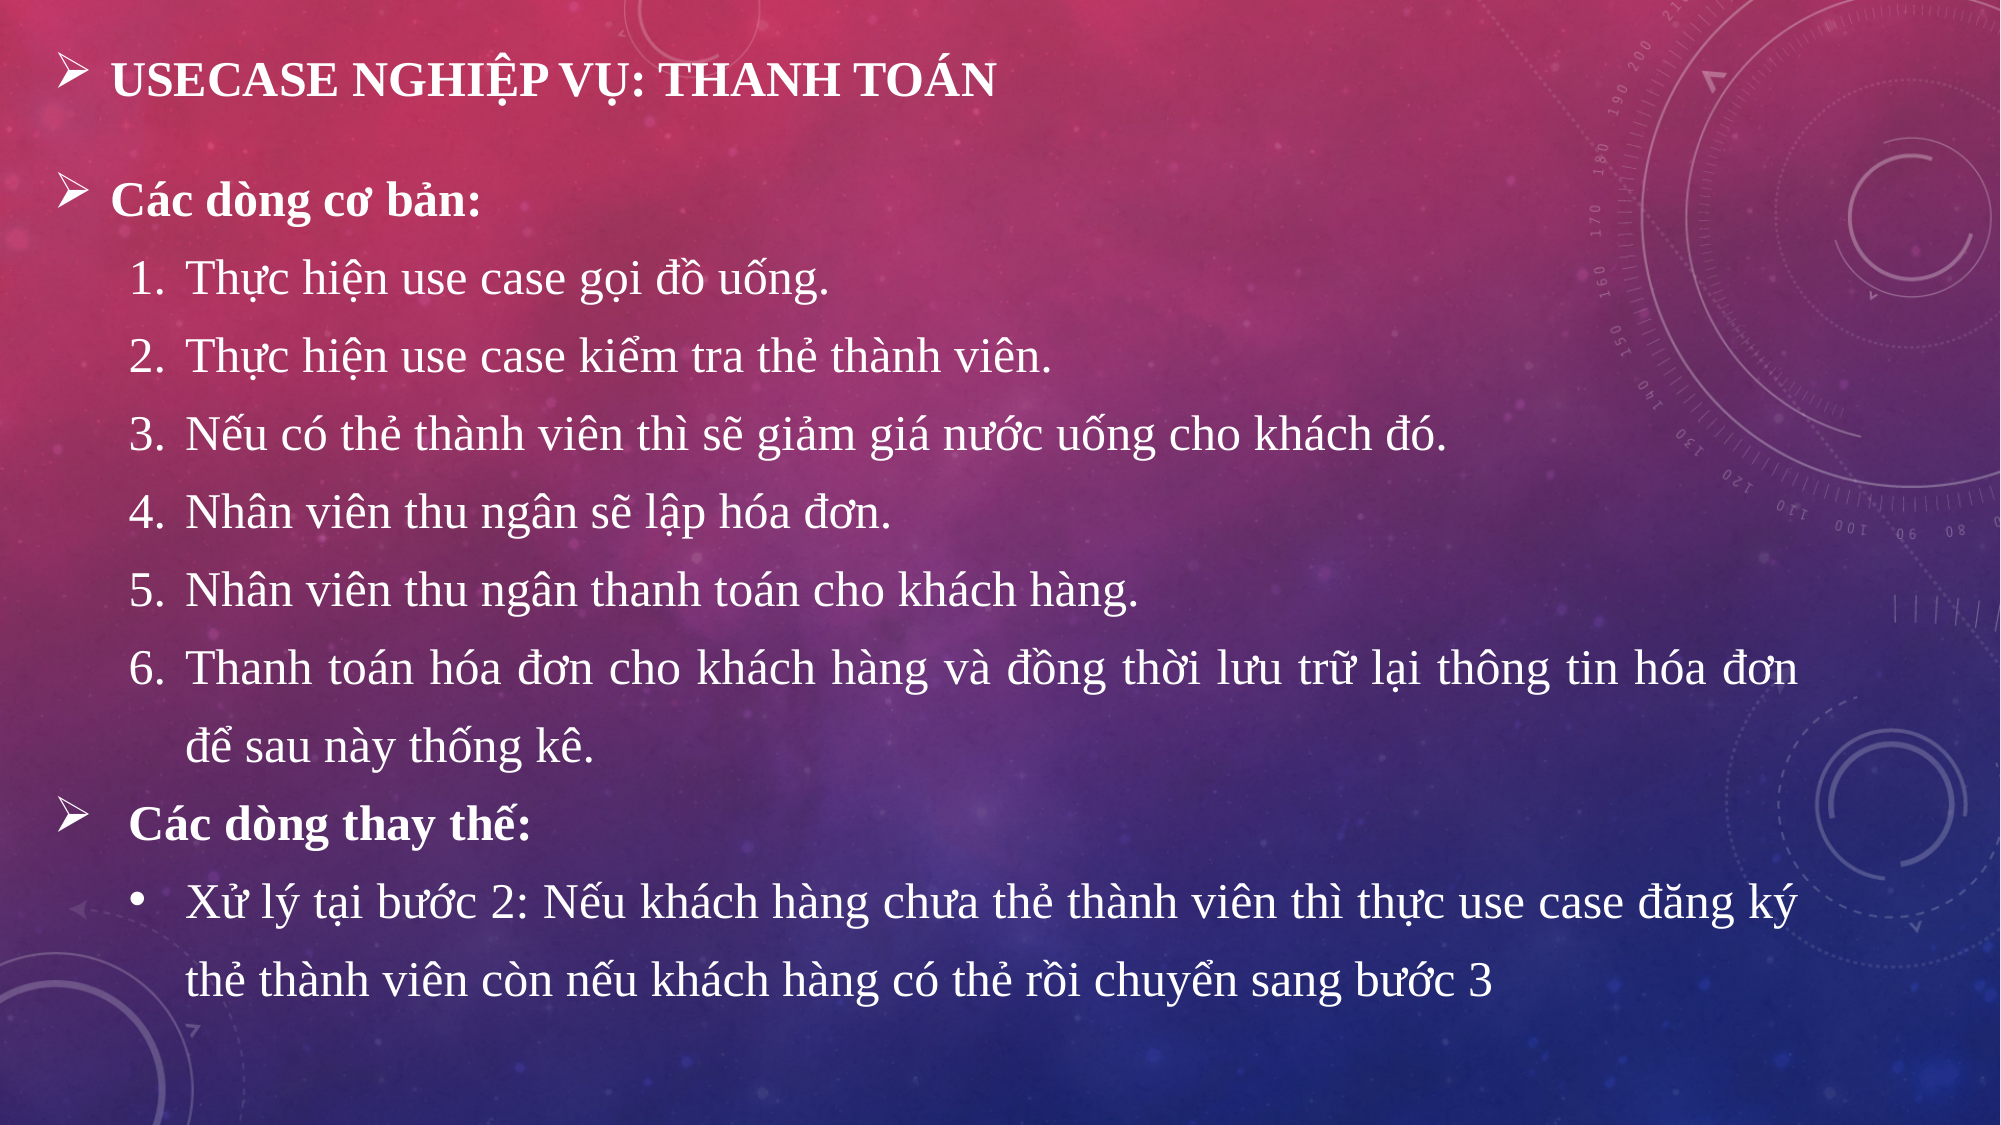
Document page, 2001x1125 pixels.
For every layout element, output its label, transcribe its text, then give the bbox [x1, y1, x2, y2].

picture [0, 0, 2001, 1125]
text_box USECASE NGHIỆP VỤ: THANH TOÁN Các dòng cơ bản: Thực hiện use case gọi đồ uống. Thực hiện use case kiểm tra thẻ thành viên. Nếu có thẻ thành viên thì sẽ giảm giá nước uống cho khách đó. Nhân viên thu ngân sẽ lập hóa đơn. Nhân viên thu ngân thanh toán cho khách hàng. Thanh toán hóa đơn cho khách hàng và đồng thời lưu trữ lại thông tin hóa đơn để sau này thống kê. Các dòng thay thế: Xử lý tại bước 2: Nếu khách hàng chưa thẻ thành viên thì thực use case đăng ký thẻ thành viên còn nếu khách hàng có thẻ rồi chuyển sang bước 3 [38, 39, 1814, 1014]
